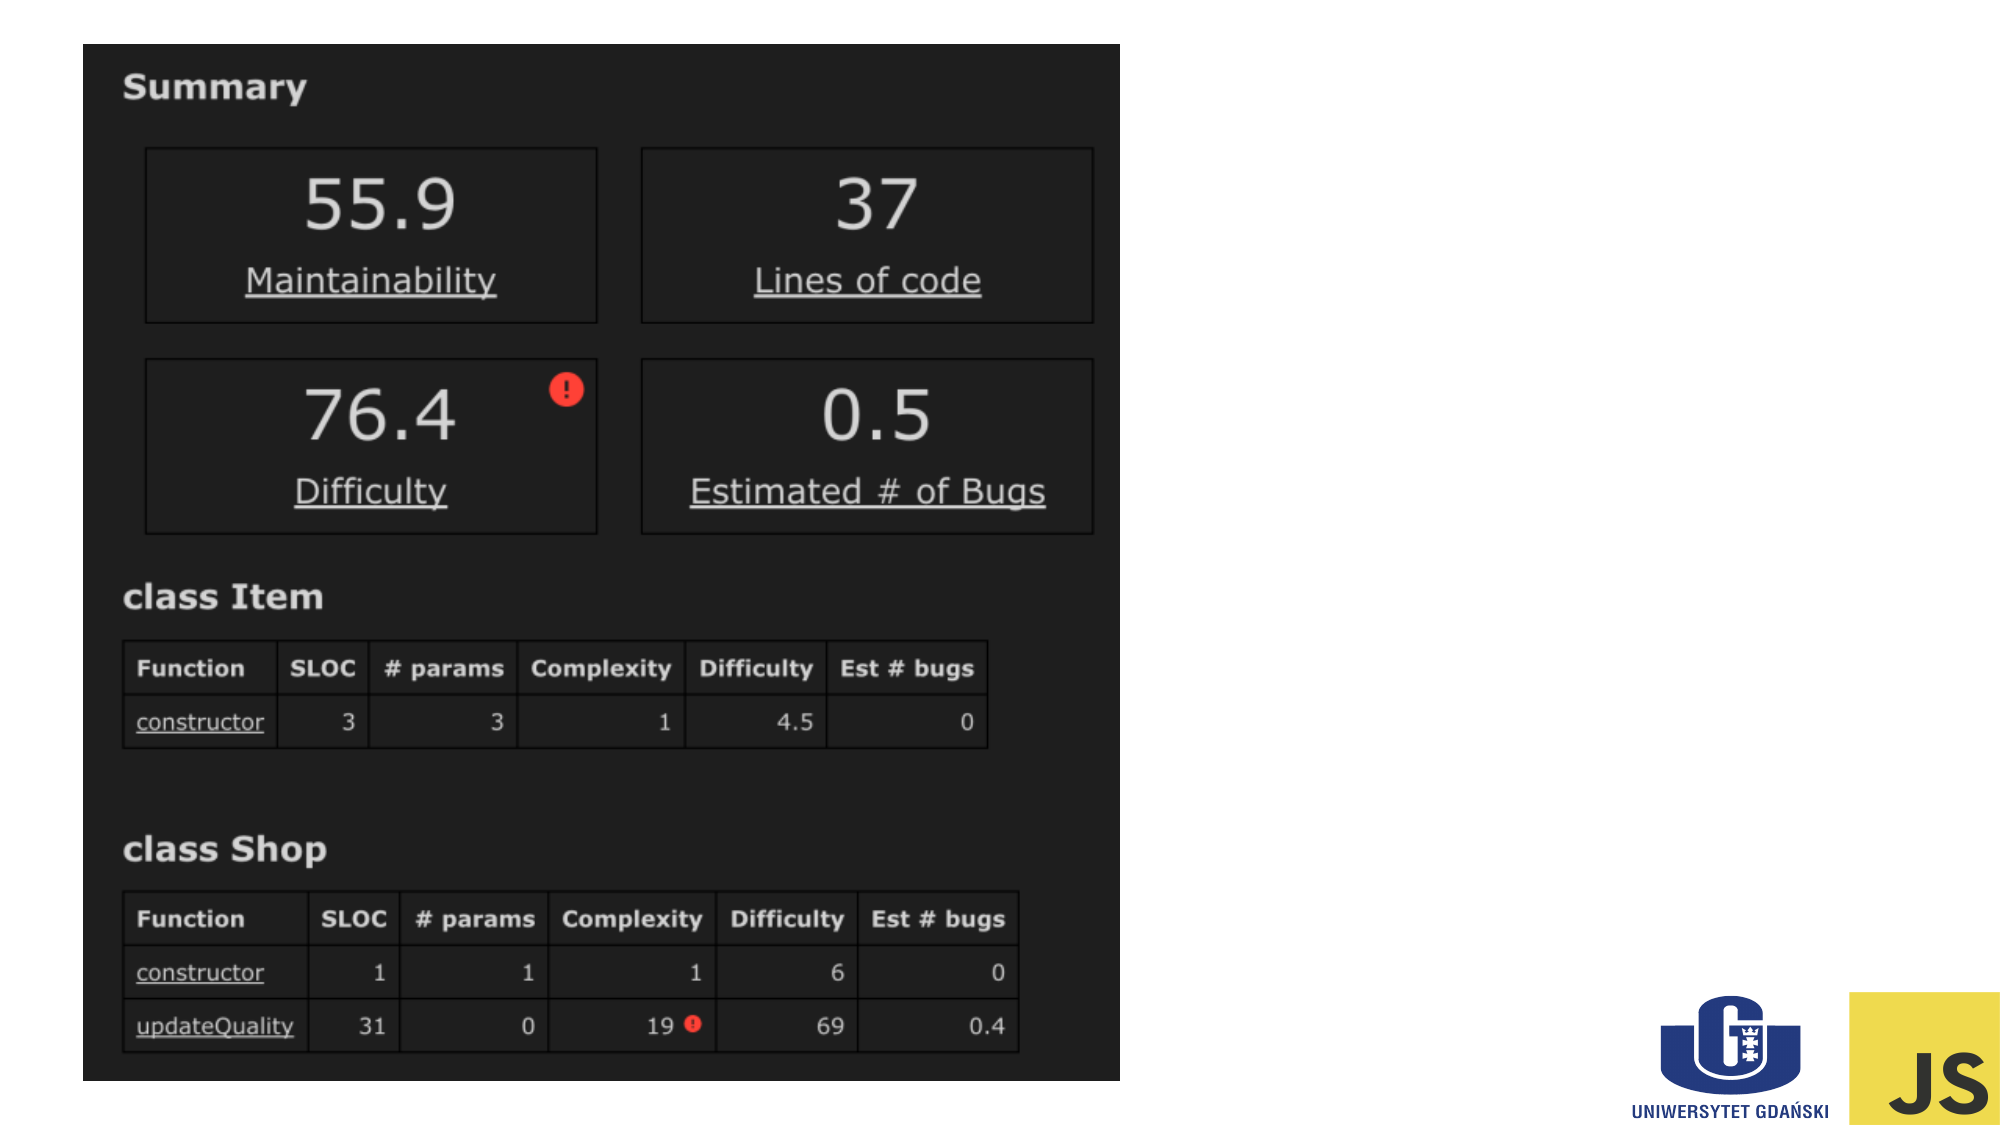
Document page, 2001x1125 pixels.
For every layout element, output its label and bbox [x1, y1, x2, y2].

picture [83, 44, 1120, 1081]
picture [1849, 992, 2000, 1125]
picture [1625, 992, 1837, 1125]
